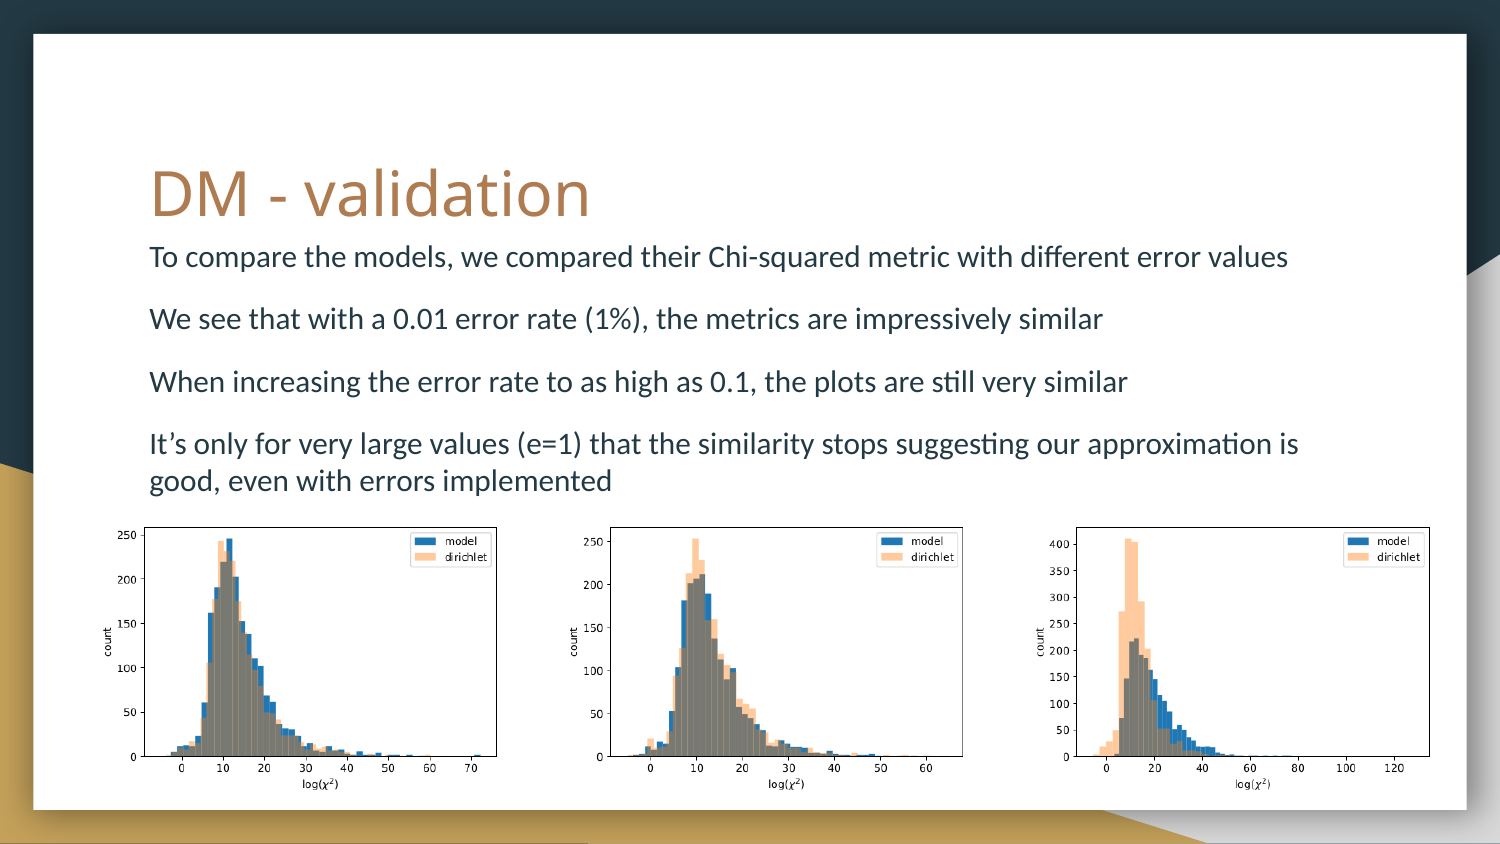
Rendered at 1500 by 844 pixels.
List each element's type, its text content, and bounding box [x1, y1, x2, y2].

list To compare the models, we compared their Chi-squared metric with different error values We see that with a 0.01 error rate (1%), the metrics are impressively similar When increasing the error rate to as high as 0.1, the plots are still very similar It’s only for very large values (e=1) that the similarity stops suggesting our approximation is good, even with errors implemented [134, 220, 1366, 506]
picture [97, 508, 1441, 796]
title DM - validation [134, 138, 1366, 220]
